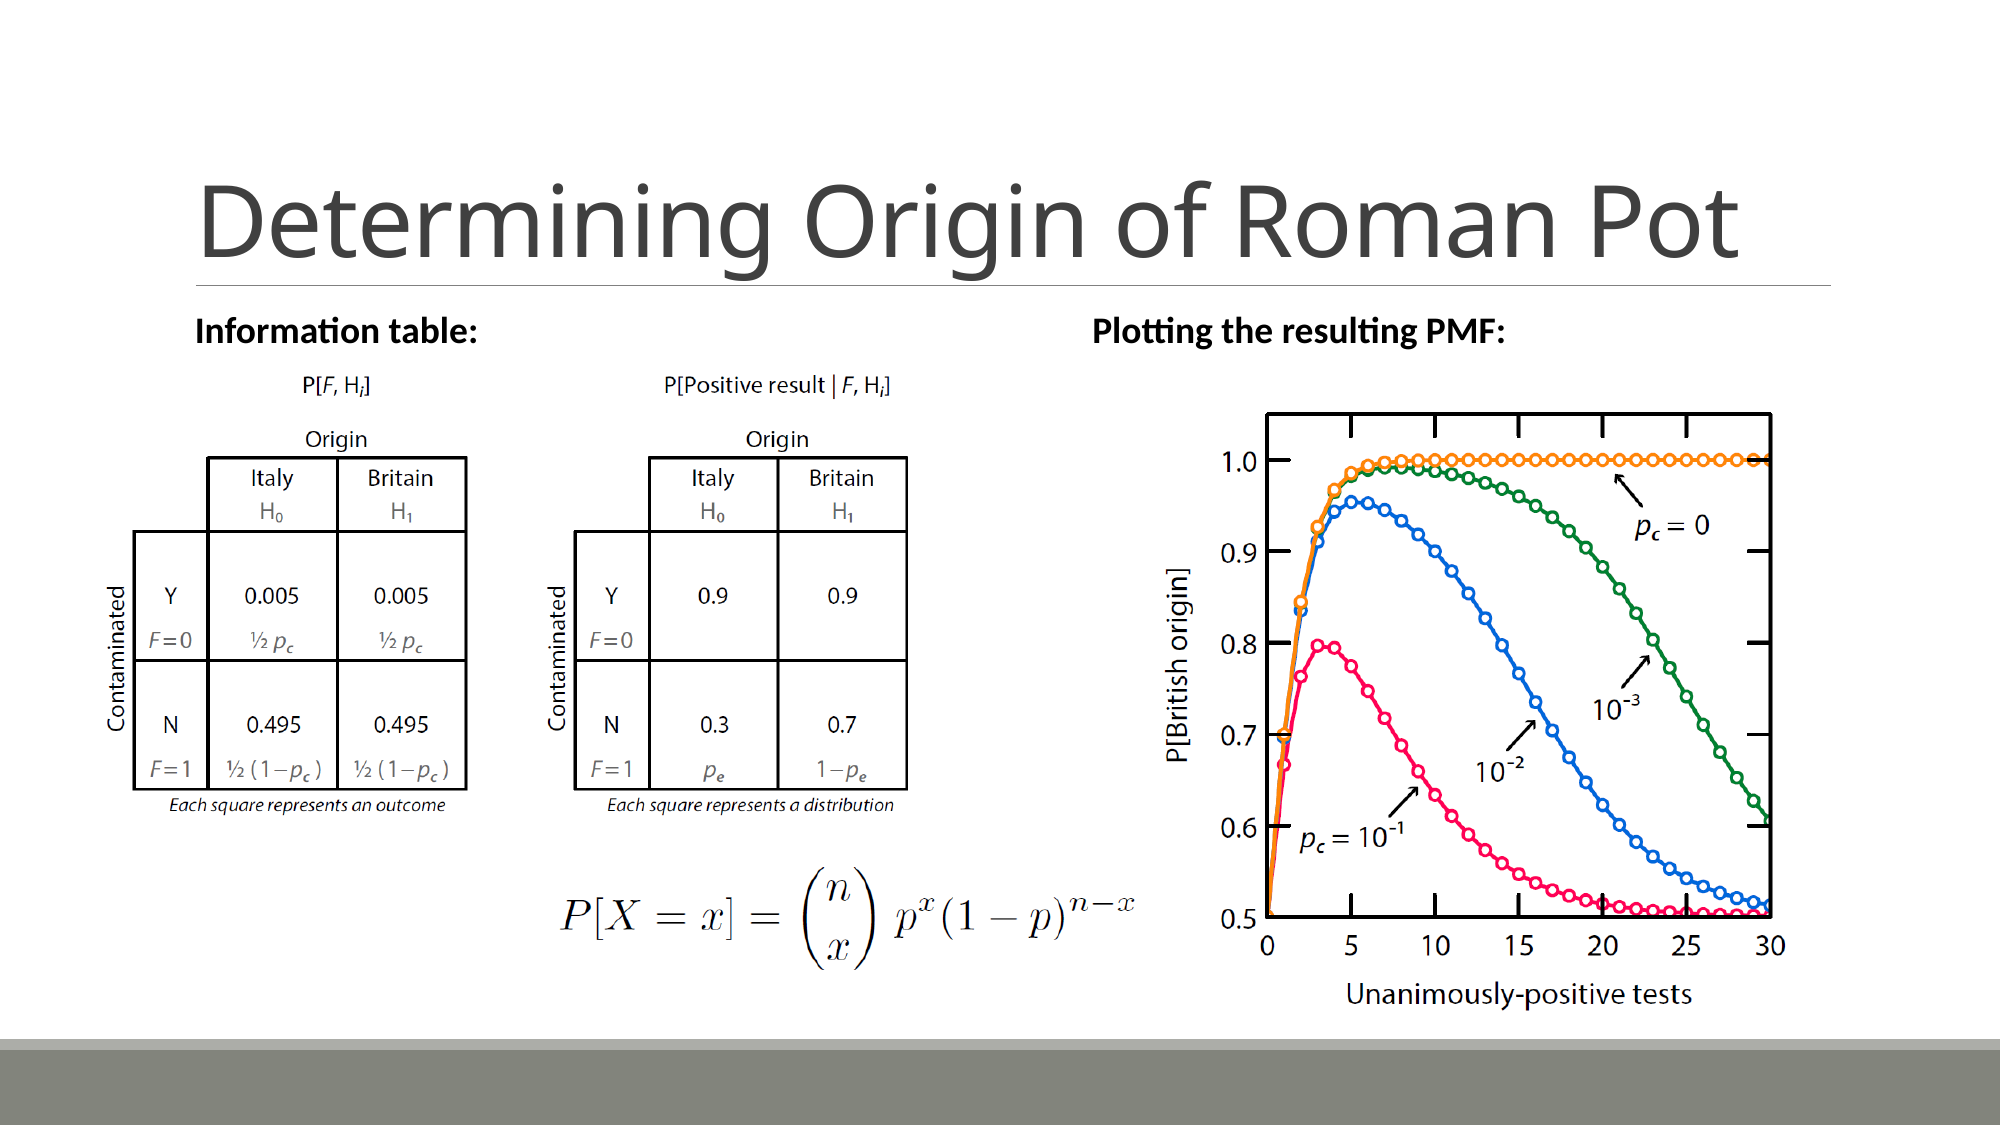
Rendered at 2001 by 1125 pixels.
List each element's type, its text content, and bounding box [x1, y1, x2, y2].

text_box Plotting the resulting PMF: [1077, 298, 1665, 359]
text_box Information table: [180, 298, 767, 356]
picture [508, 368, 1945, 1030]
picture [69, 359, 948, 836]
title Determining Origin of Roman Pot [180, 47, 1830, 285]
